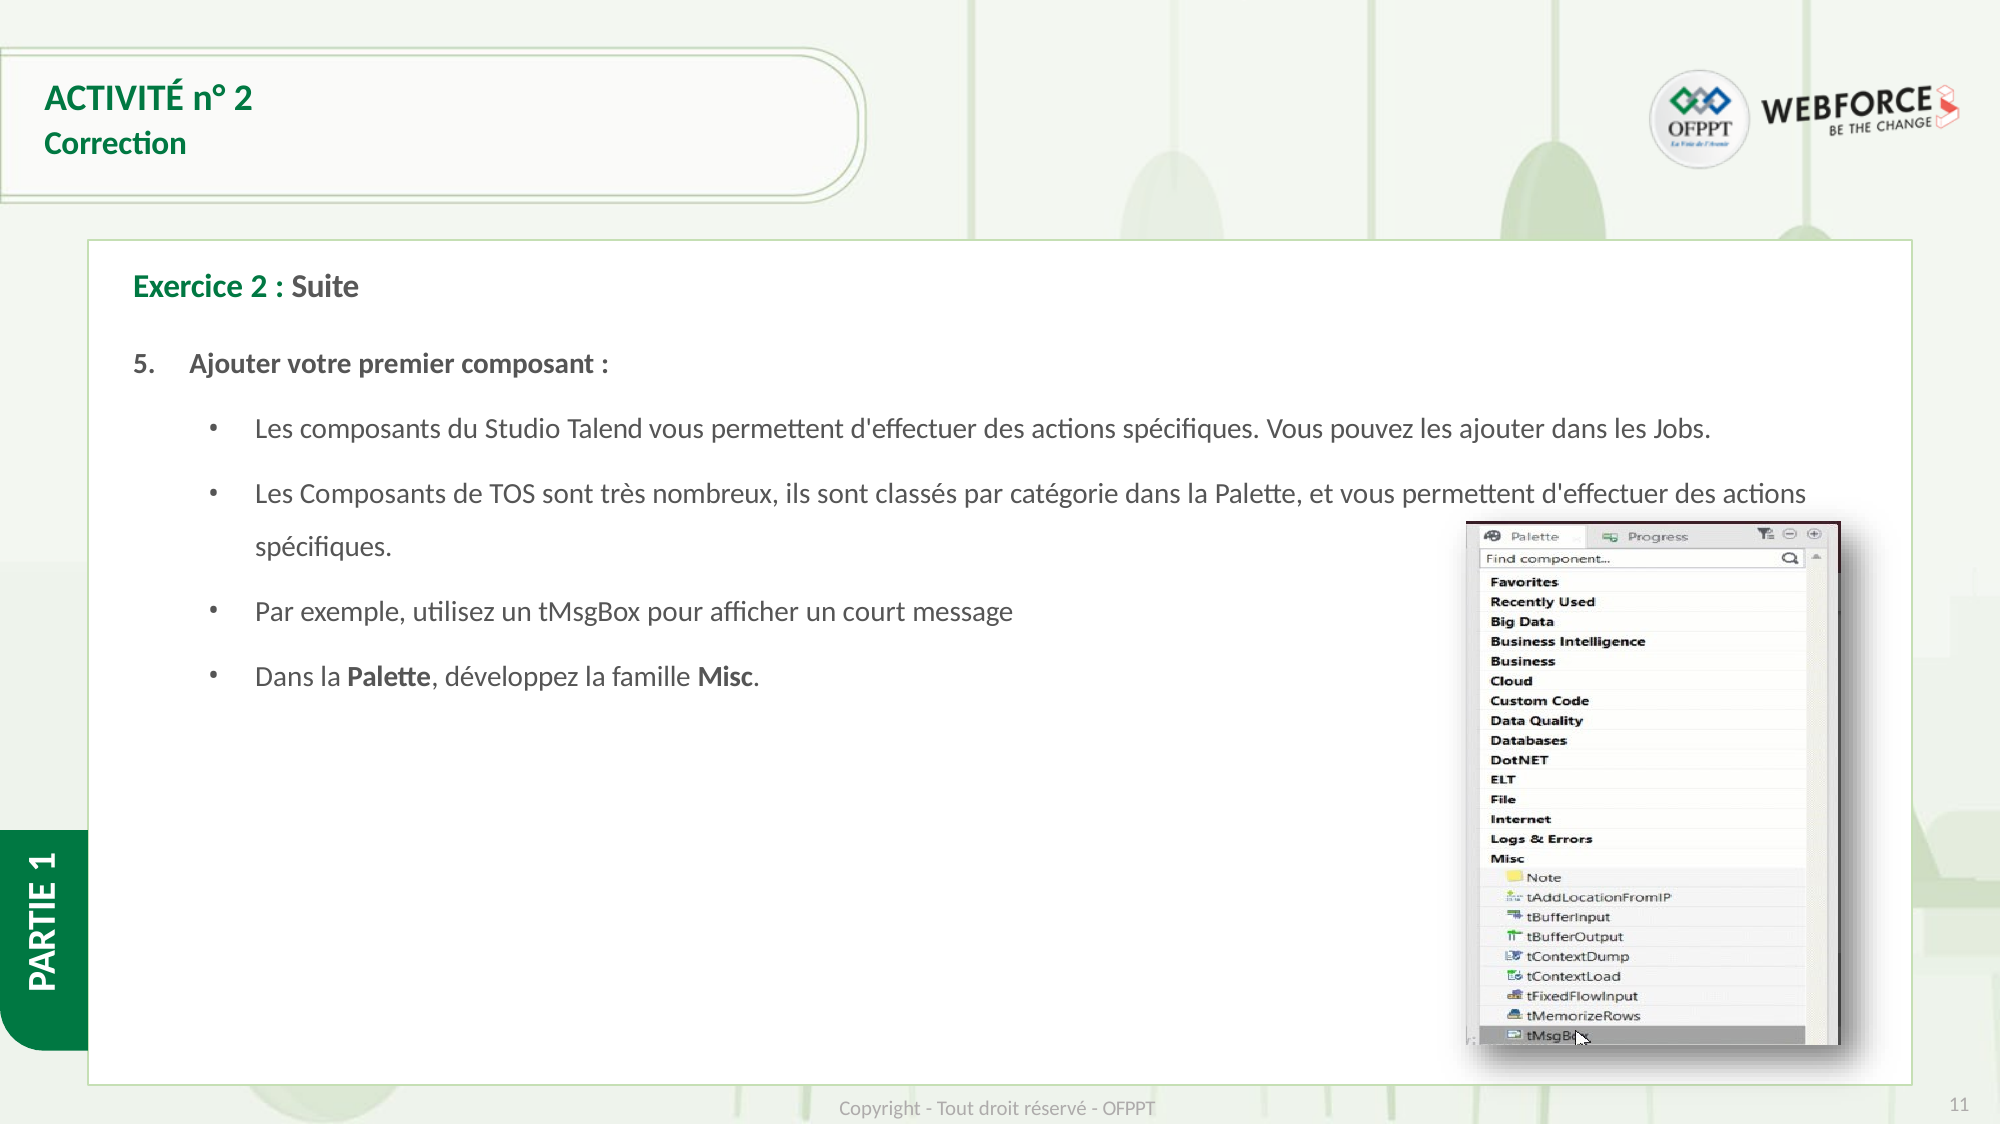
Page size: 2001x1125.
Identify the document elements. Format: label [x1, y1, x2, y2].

text_box [1645, 65, 1967, 174]
text_box [1434, 489, 1905, 1110]
text_box [0, 0, 2000, 1125]
